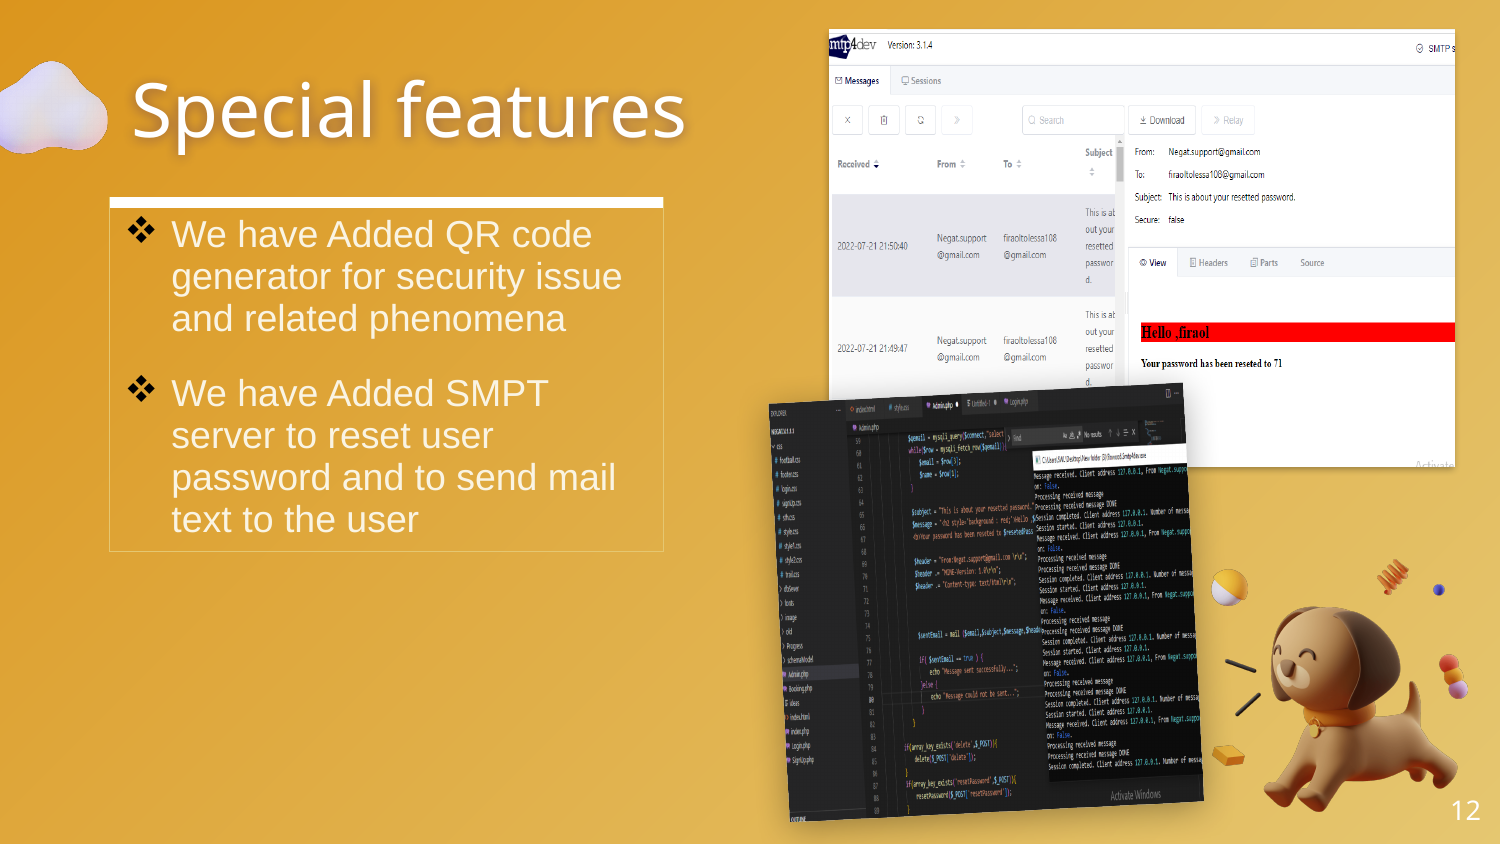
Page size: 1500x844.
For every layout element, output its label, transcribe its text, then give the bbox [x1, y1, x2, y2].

picture [769, 29, 1468, 822]
table_header We have Added QR code generator for security issue and related phenomena We have Added SMPT server to reset user password and to send mail text to the user [110, 208, 663, 551]
slide_number 12 [1391, 779, 1482, 844]
picture [0, 61, 108, 154]
title Special features [131, 61, 822, 154]
